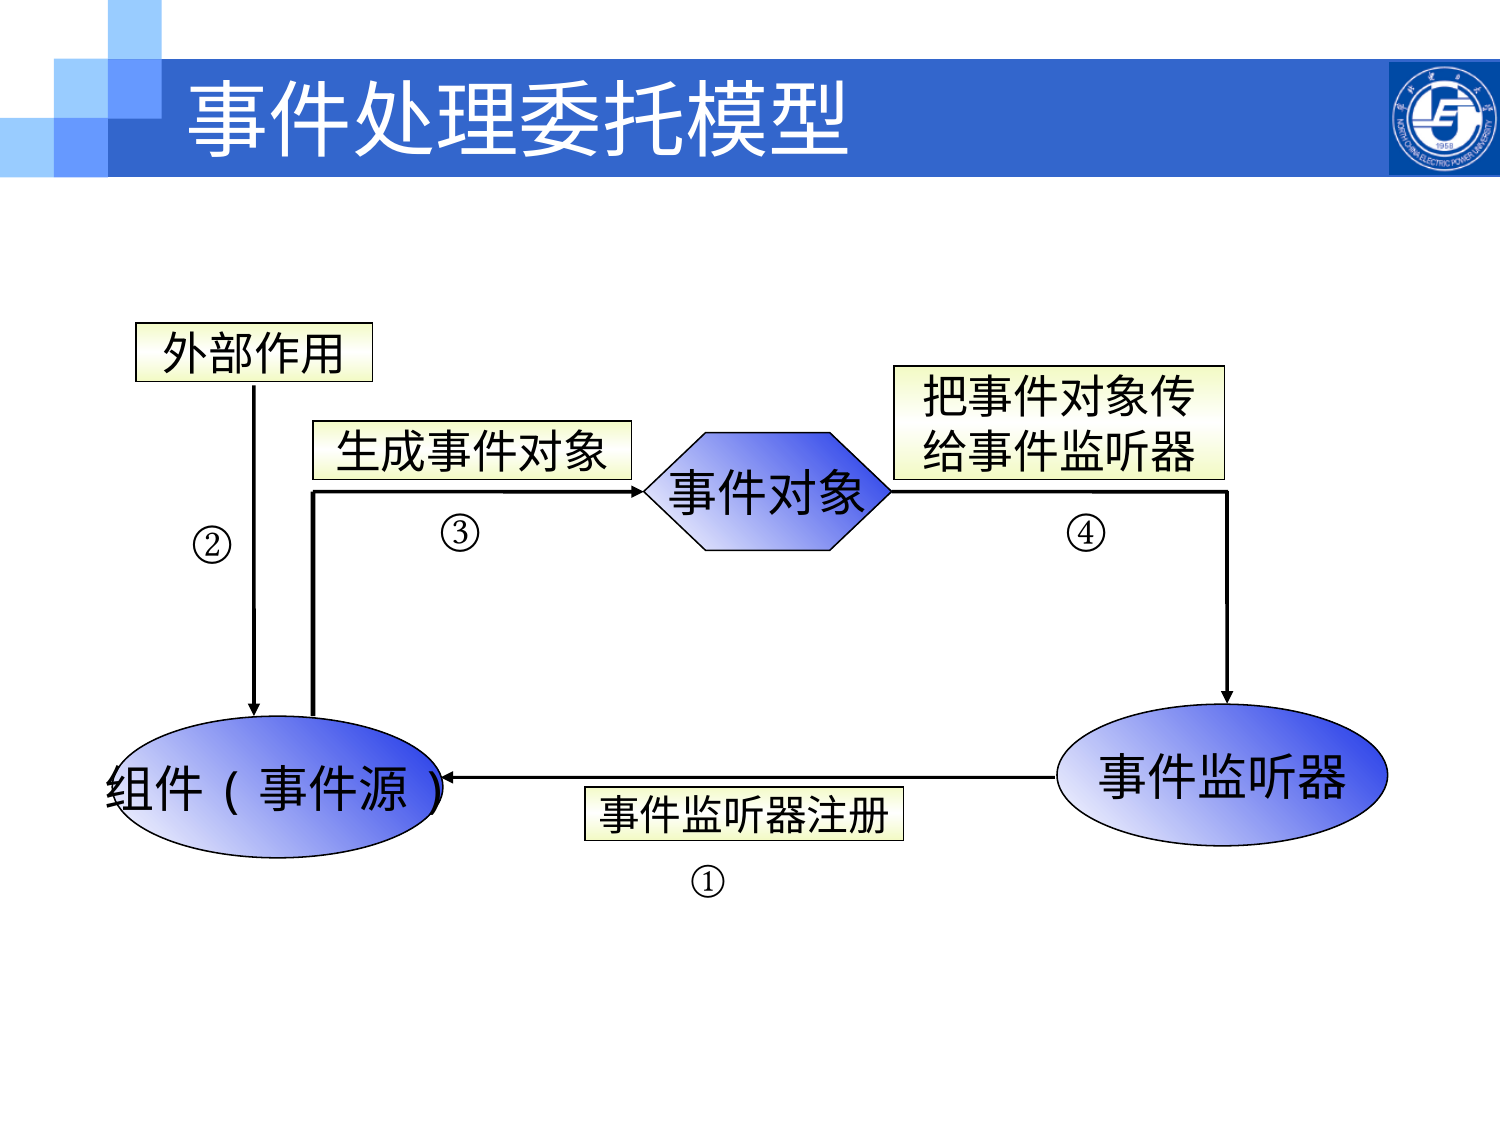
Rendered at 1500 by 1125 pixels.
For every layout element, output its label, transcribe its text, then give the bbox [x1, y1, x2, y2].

text_box [247, 385, 261, 717]
text_box ④ [1057, 491, 1117, 566]
text_box 事件监听器注册 [584, 786, 904, 841]
text_box 生成事件对象 [312, 420, 632, 480]
text_box [491, 485, 644, 498]
text_box 事件对象 [644, 432, 892, 551]
text_box [440, 771, 1055, 784]
text_box ① [679, 846, 739, 910]
text_box 外部作用 [136, 323, 373, 382]
text_box [1220, 491, 1234, 704]
text_box 事件处理委托模型 [171, 54, 1159, 180]
text_box 事件监听器 [1056, 704, 1388, 846]
text_box ② [183, 503, 243, 577]
text_box ③ [430, 491, 491, 566]
picture [1389, 62, 1500, 175]
text_box 组件(事件源) [112, 716, 443, 858]
text_box 把事件对象传 给事件监听器 [893, 365, 1225, 480]
